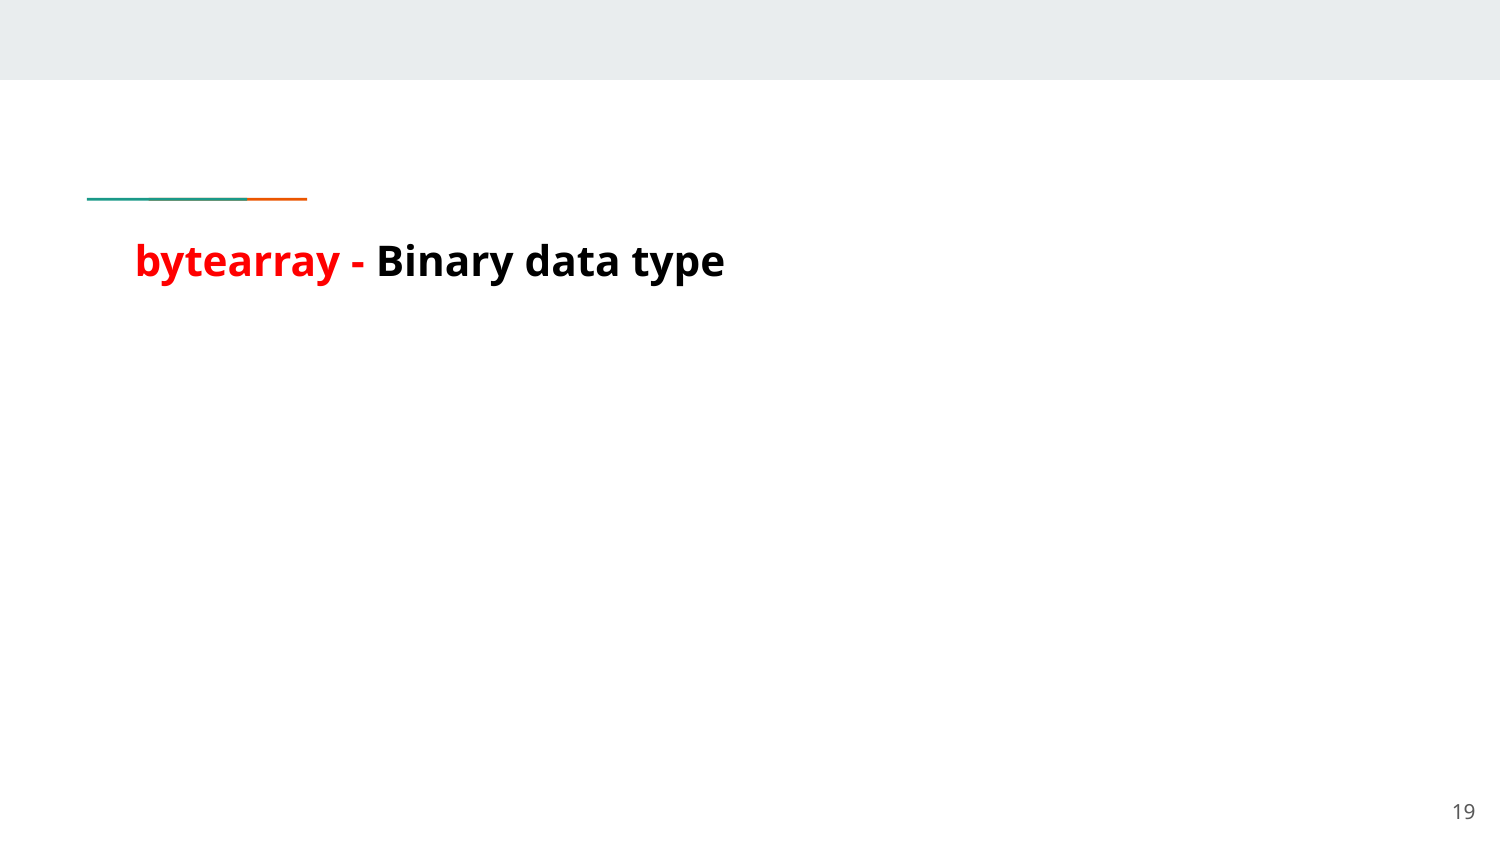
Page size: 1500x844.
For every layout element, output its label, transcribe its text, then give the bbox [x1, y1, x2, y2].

slide_number ‹#› [1400, 779, 1491, 844]
title bytearray - Binary data type [119, 216, 1381, 305]
